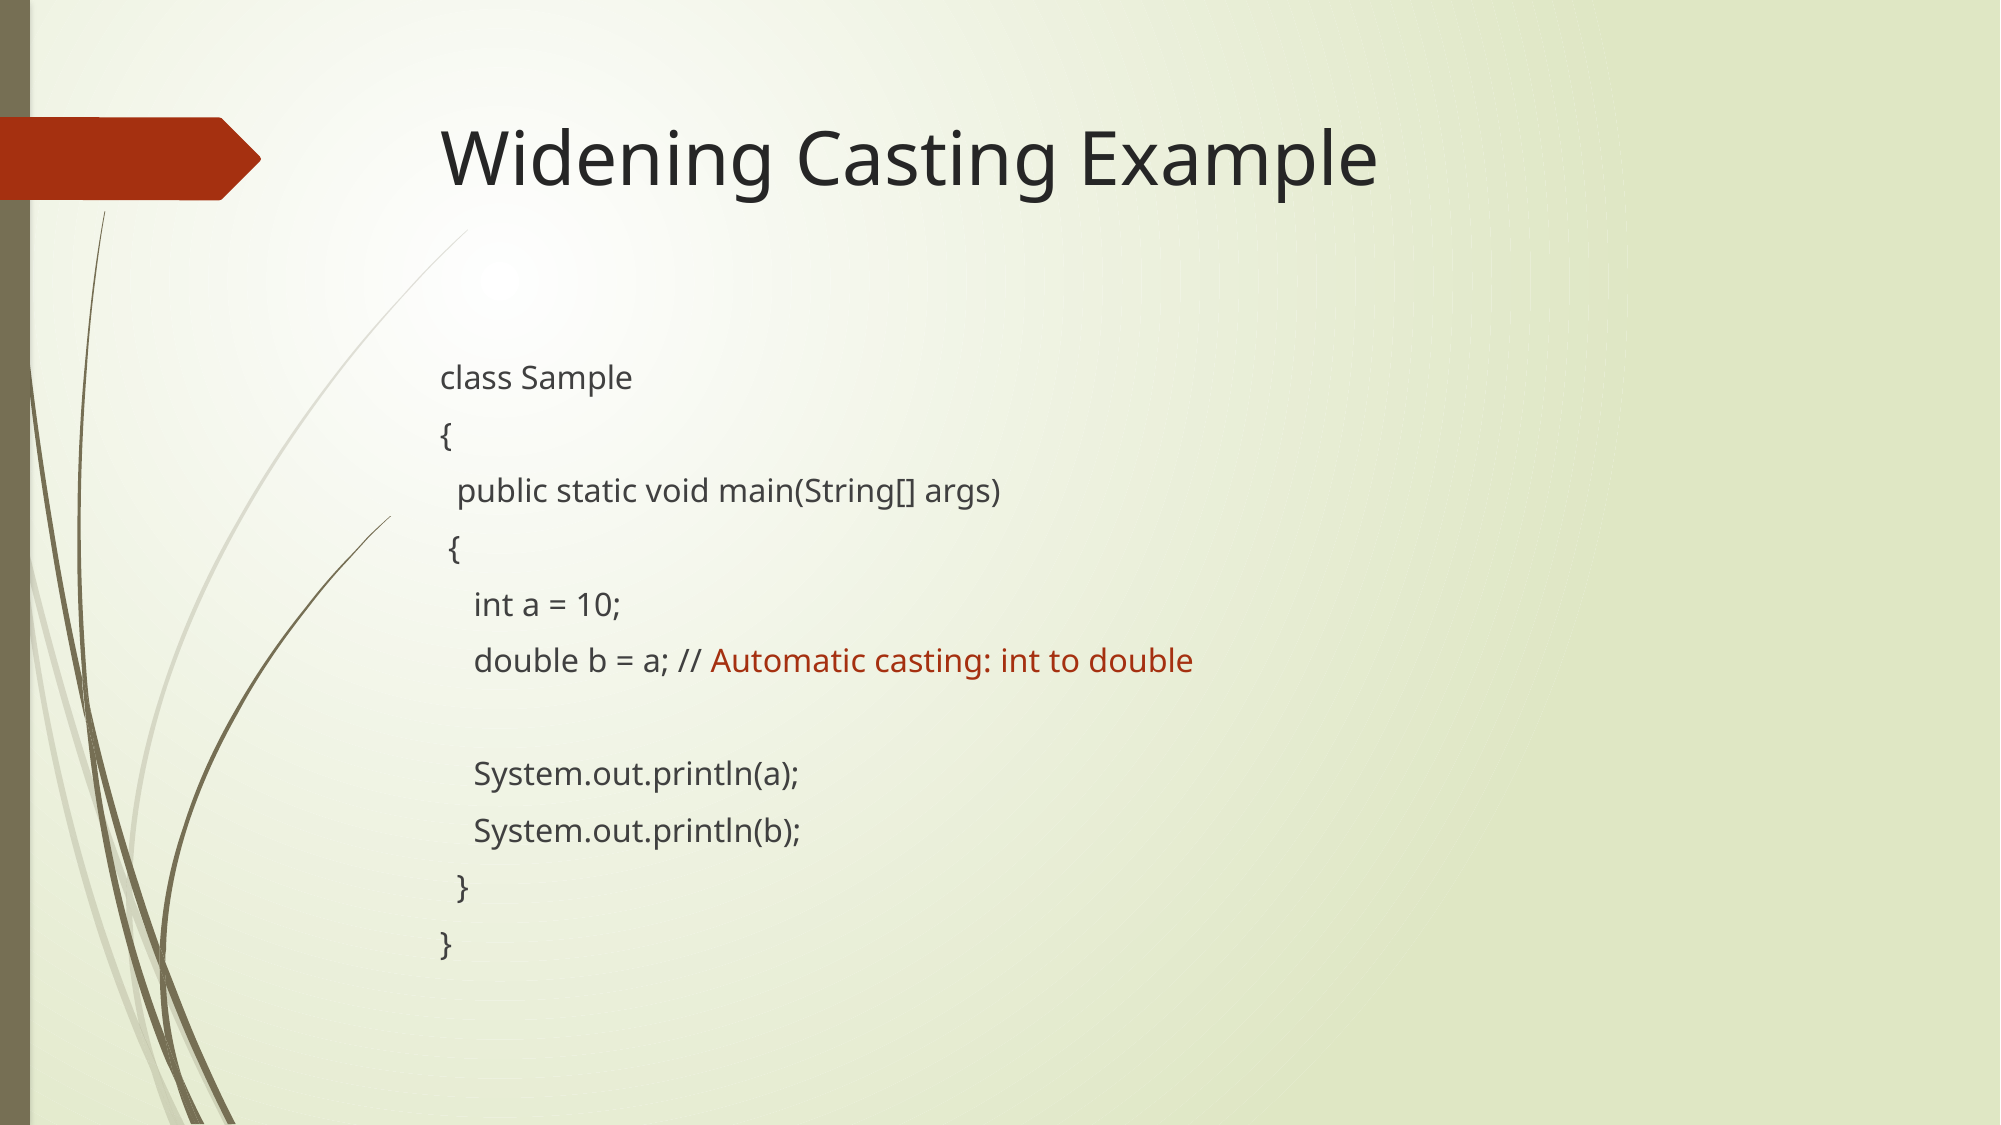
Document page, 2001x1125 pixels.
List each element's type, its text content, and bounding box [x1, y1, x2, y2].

list class Sample { public static void main(String[] args) { int a = 10; double b = a; // Automatic casting: int to double System.out.println(a); System.out.println(b); } } [424, 350, 1888, 970]
title Widening Casting Example [425, 102, 1888, 313]
